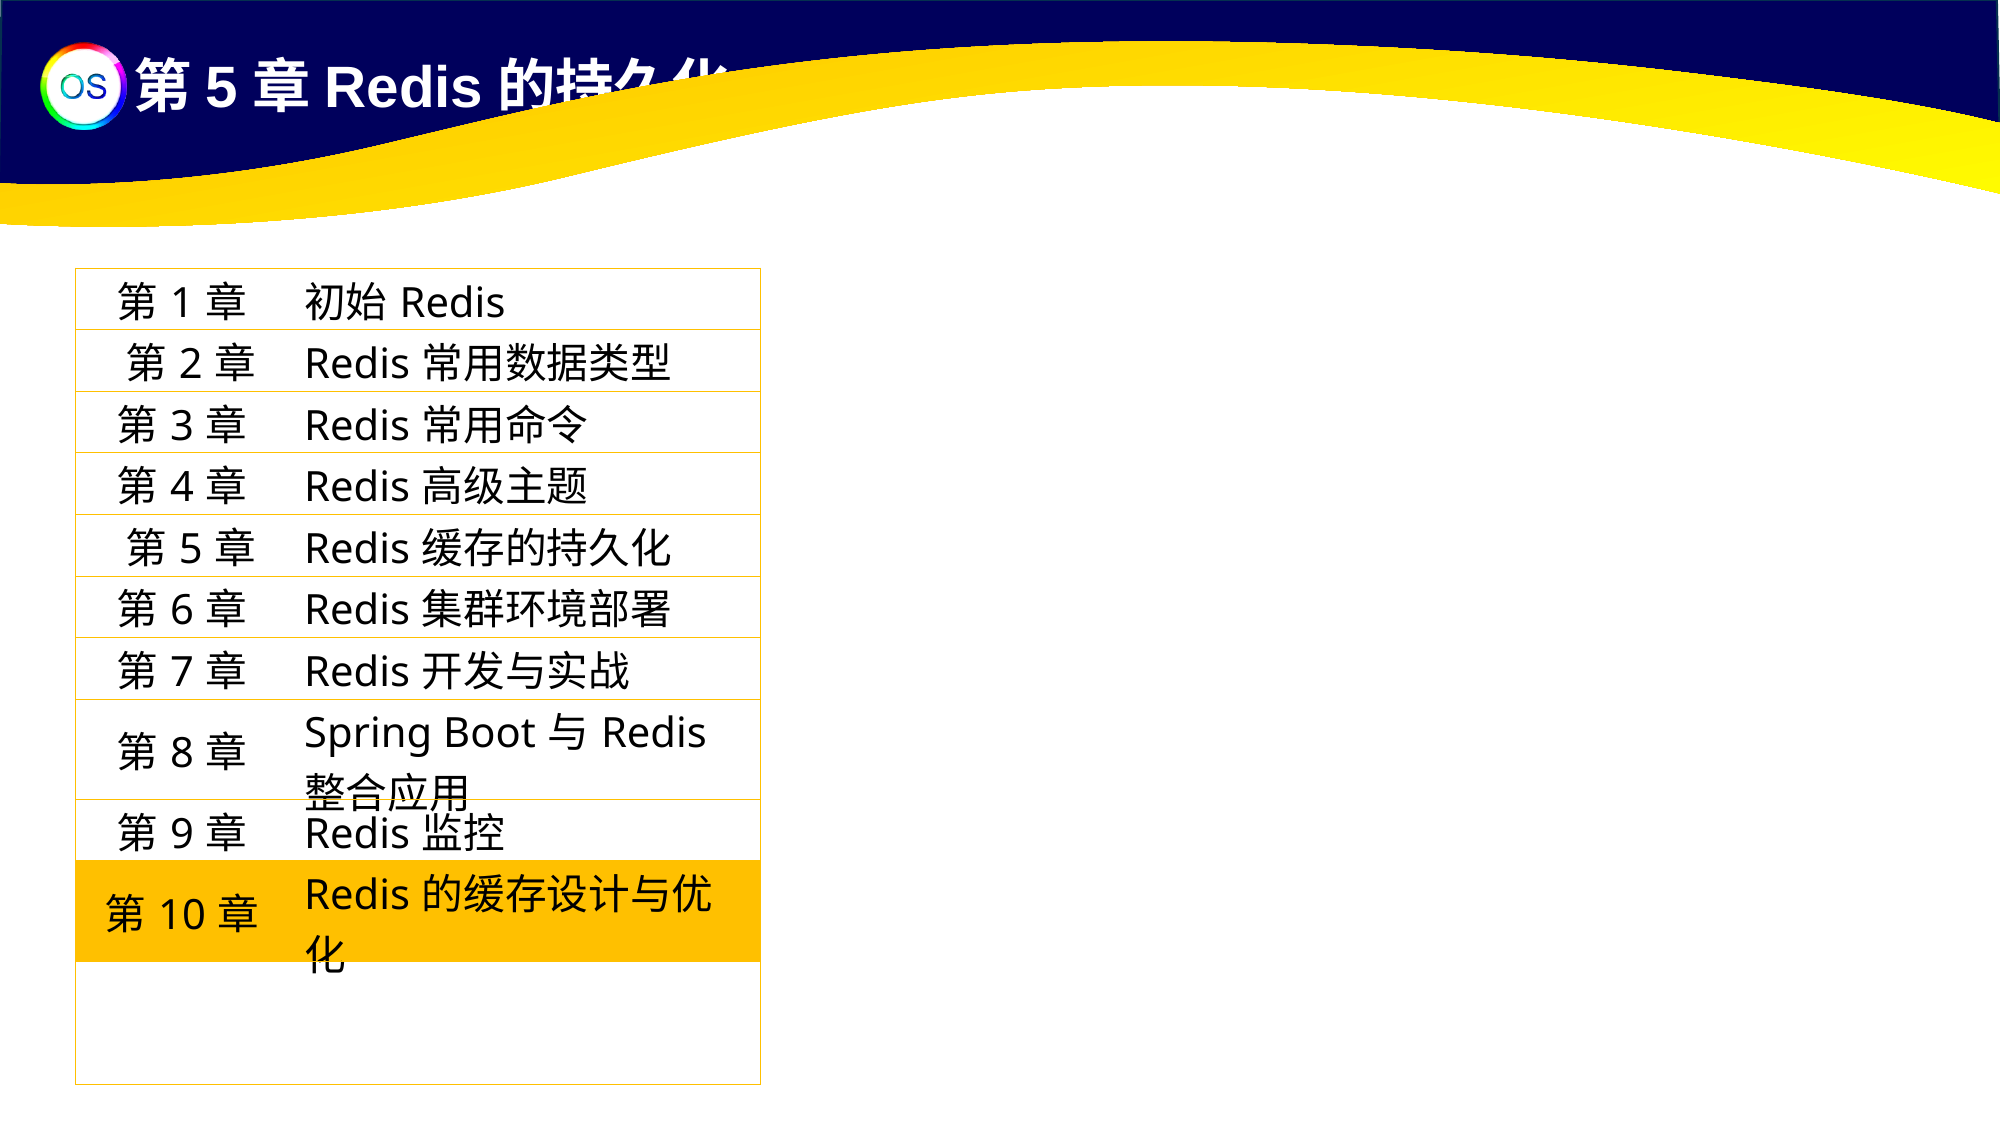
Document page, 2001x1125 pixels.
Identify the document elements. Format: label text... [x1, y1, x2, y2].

table_cell Redis常用数据类型 [276, 330, 760, 391]
table_cell Redis常用命令 [276, 392, 760, 452]
table_cell Redis监控 [276, 800, 760, 860]
table_cell 第7章 [76, 638, 276, 699]
table_header 第1章 [76, 269, 276, 329]
table_cell Redis高级主题 [276, 453, 760, 514]
table_cell 第6章 [76, 577, 276, 637]
text_box [0, 41, 2000, 227]
picture [40, 42, 127, 130]
table_cell 第2章 [76, 330, 276, 391]
table_cell Redis缓存的持久化 [276, 515, 760, 576]
table_cell 第9章 [76, 800, 276, 860]
text_box [0, 0, 2000, 184]
table_cell [76, 962, 760, 1084]
table_cell 第3章 [76, 392, 276, 452]
table_cell 第4章 [76, 453, 276, 514]
table_cell Redis开发与实战 [276, 638, 760, 699]
table_cell 第8章 [76, 700, 276, 799]
table_cell Redis的缓存设计与优化 [276, 861, 760, 961]
table_cell Redis集群环境部署 [276, 577, 760, 637]
table_cell Spring Boot与Redis整合应用 [276, 700, 760, 799]
table_header 初始Redis [276, 269, 760, 329]
table_cell 第5章 [76, 515, 276, 576]
table_cell 第10章 [76, 861, 276, 961]
text_box 第5章Redis的持久化 [118, 41, 746, 127]
